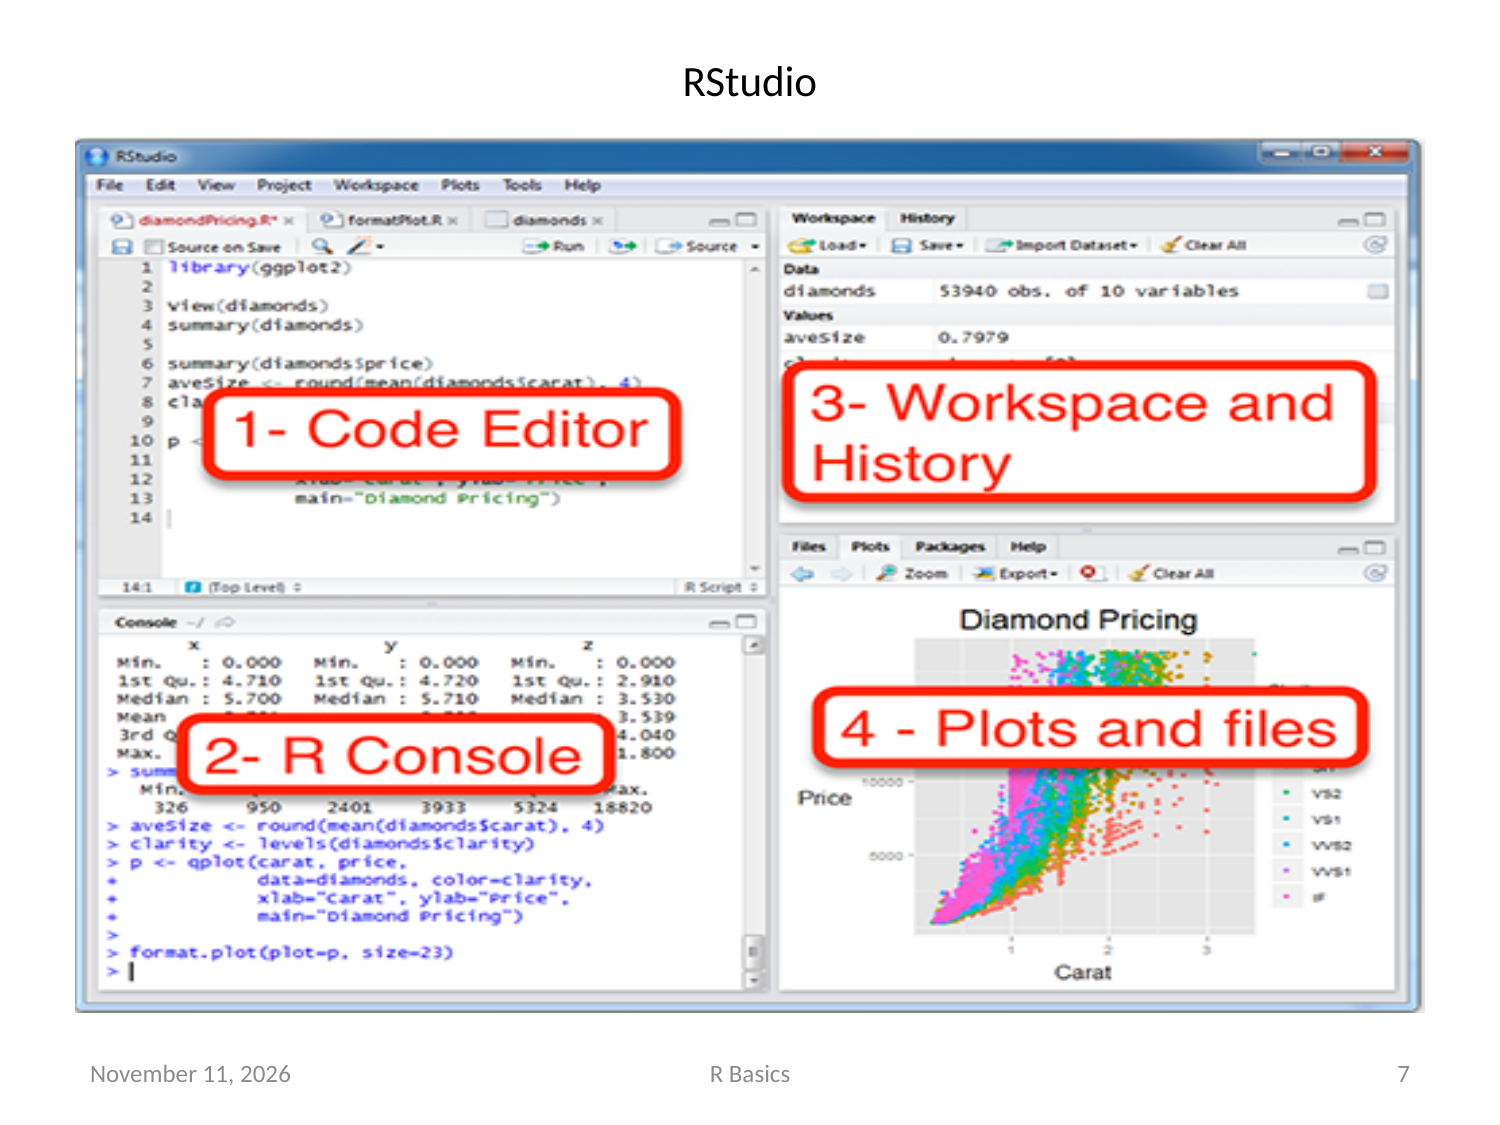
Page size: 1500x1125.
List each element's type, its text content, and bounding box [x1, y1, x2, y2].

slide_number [75, 1042, 425, 1103]
footer R Basics [512, 1042, 988, 1103]
title RStudio [75, 45, 1425, 113]
slide_number 7 [1074, 1042, 1425, 1103]
picture [74, 137, 1426, 1013]
